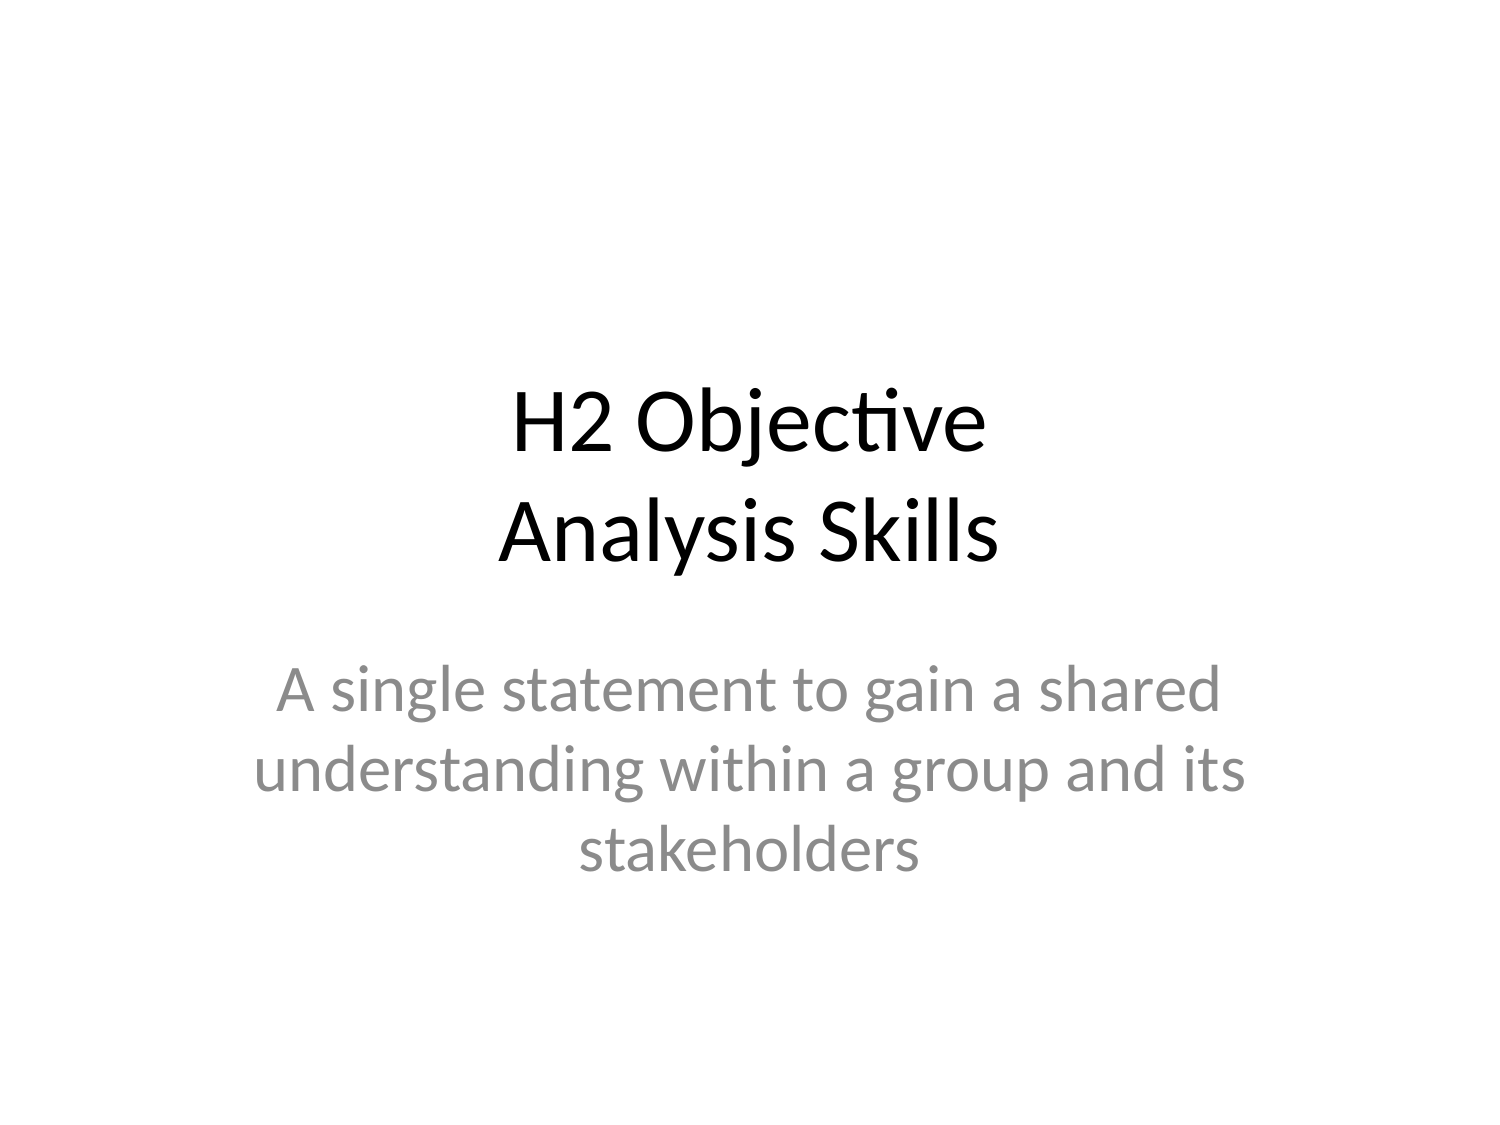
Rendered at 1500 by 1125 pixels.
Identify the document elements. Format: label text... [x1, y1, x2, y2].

subtitle A single statement to gain a shared understanding within a group and its stakeholders [225, 637, 1275, 925]
title H2 Objective Analysis Skills [112, 349, 1388, 591]
